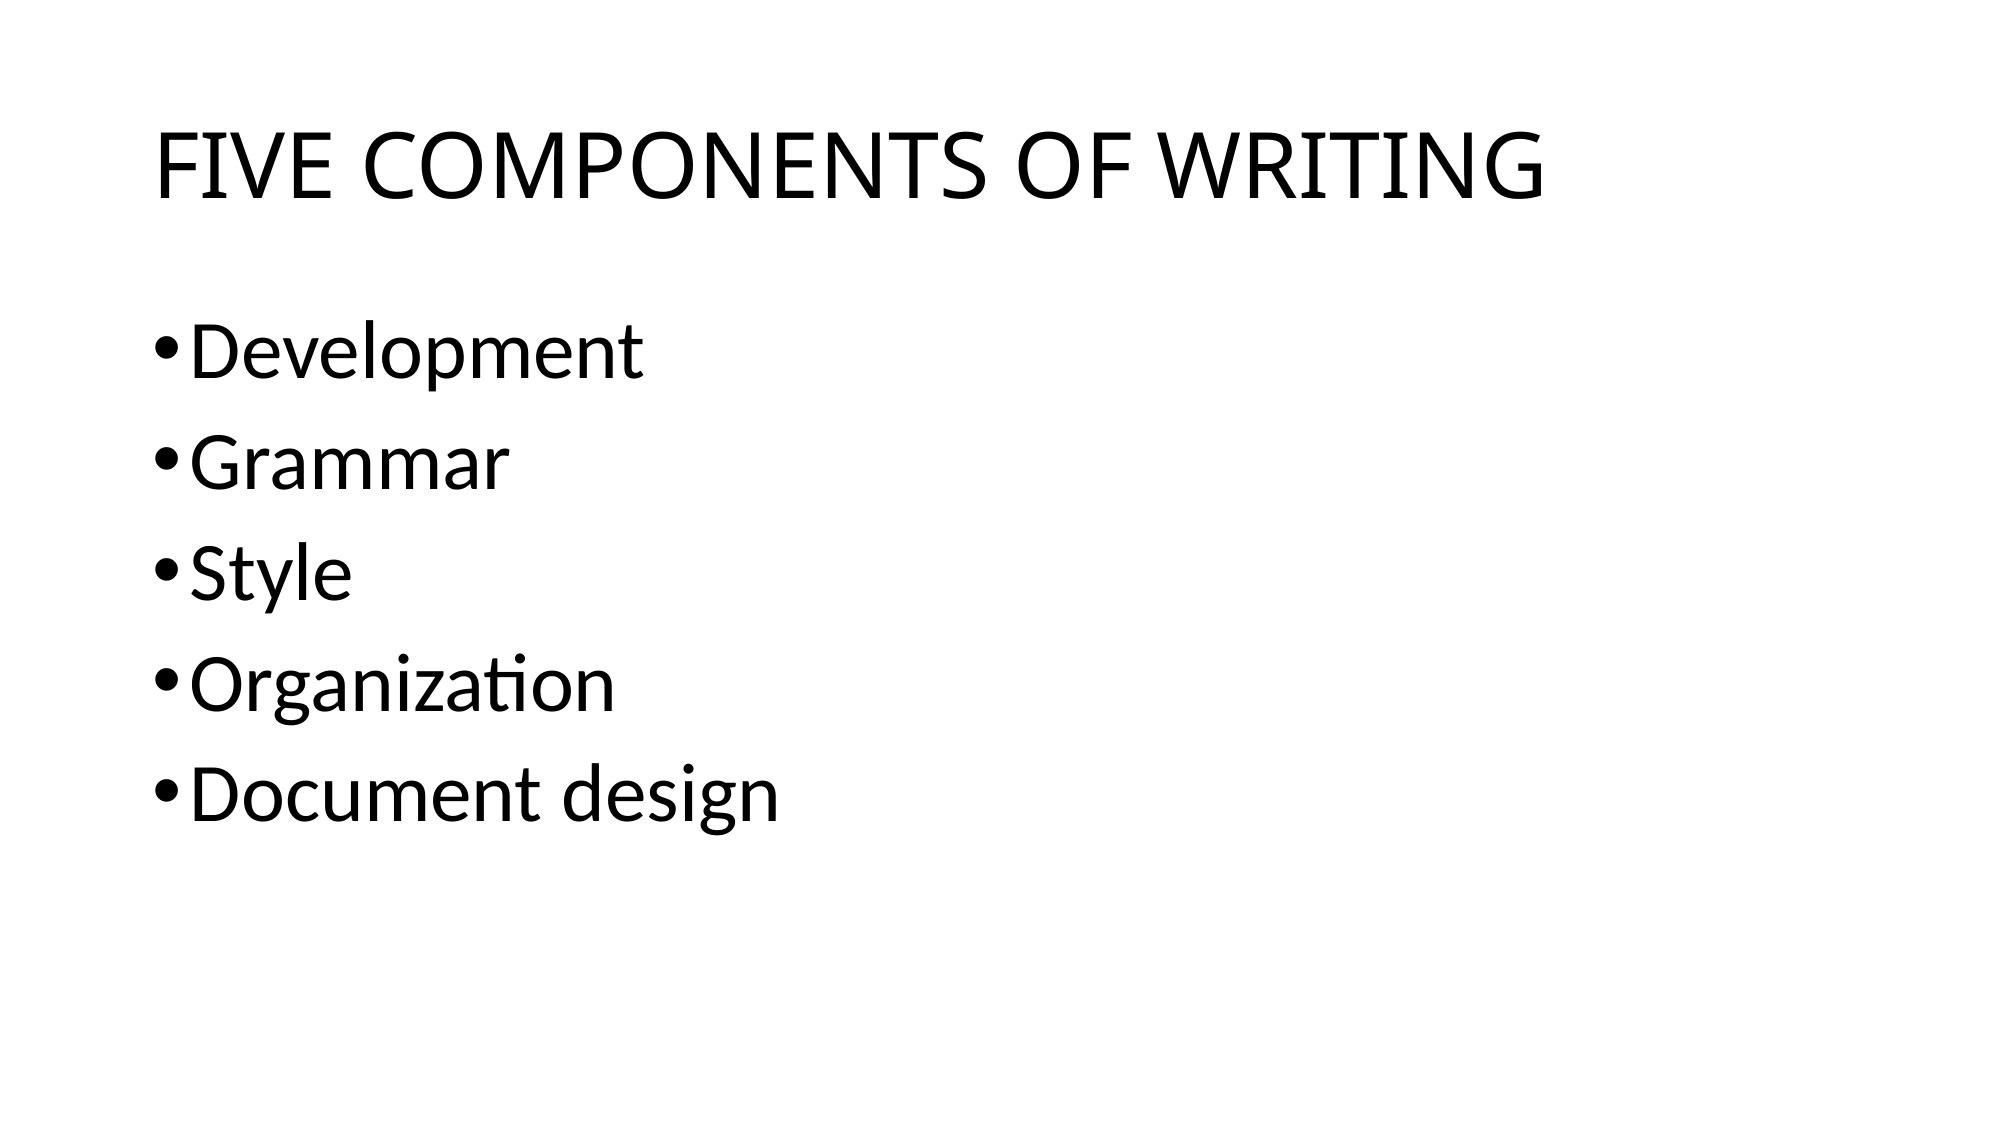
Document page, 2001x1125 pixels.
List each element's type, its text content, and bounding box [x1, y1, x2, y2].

title FIVE COMPONENTS OF WRITING [137, 59, 1863, 278]
list Development Grammar Style Organization Document design [137, 299, 1863, 863]
